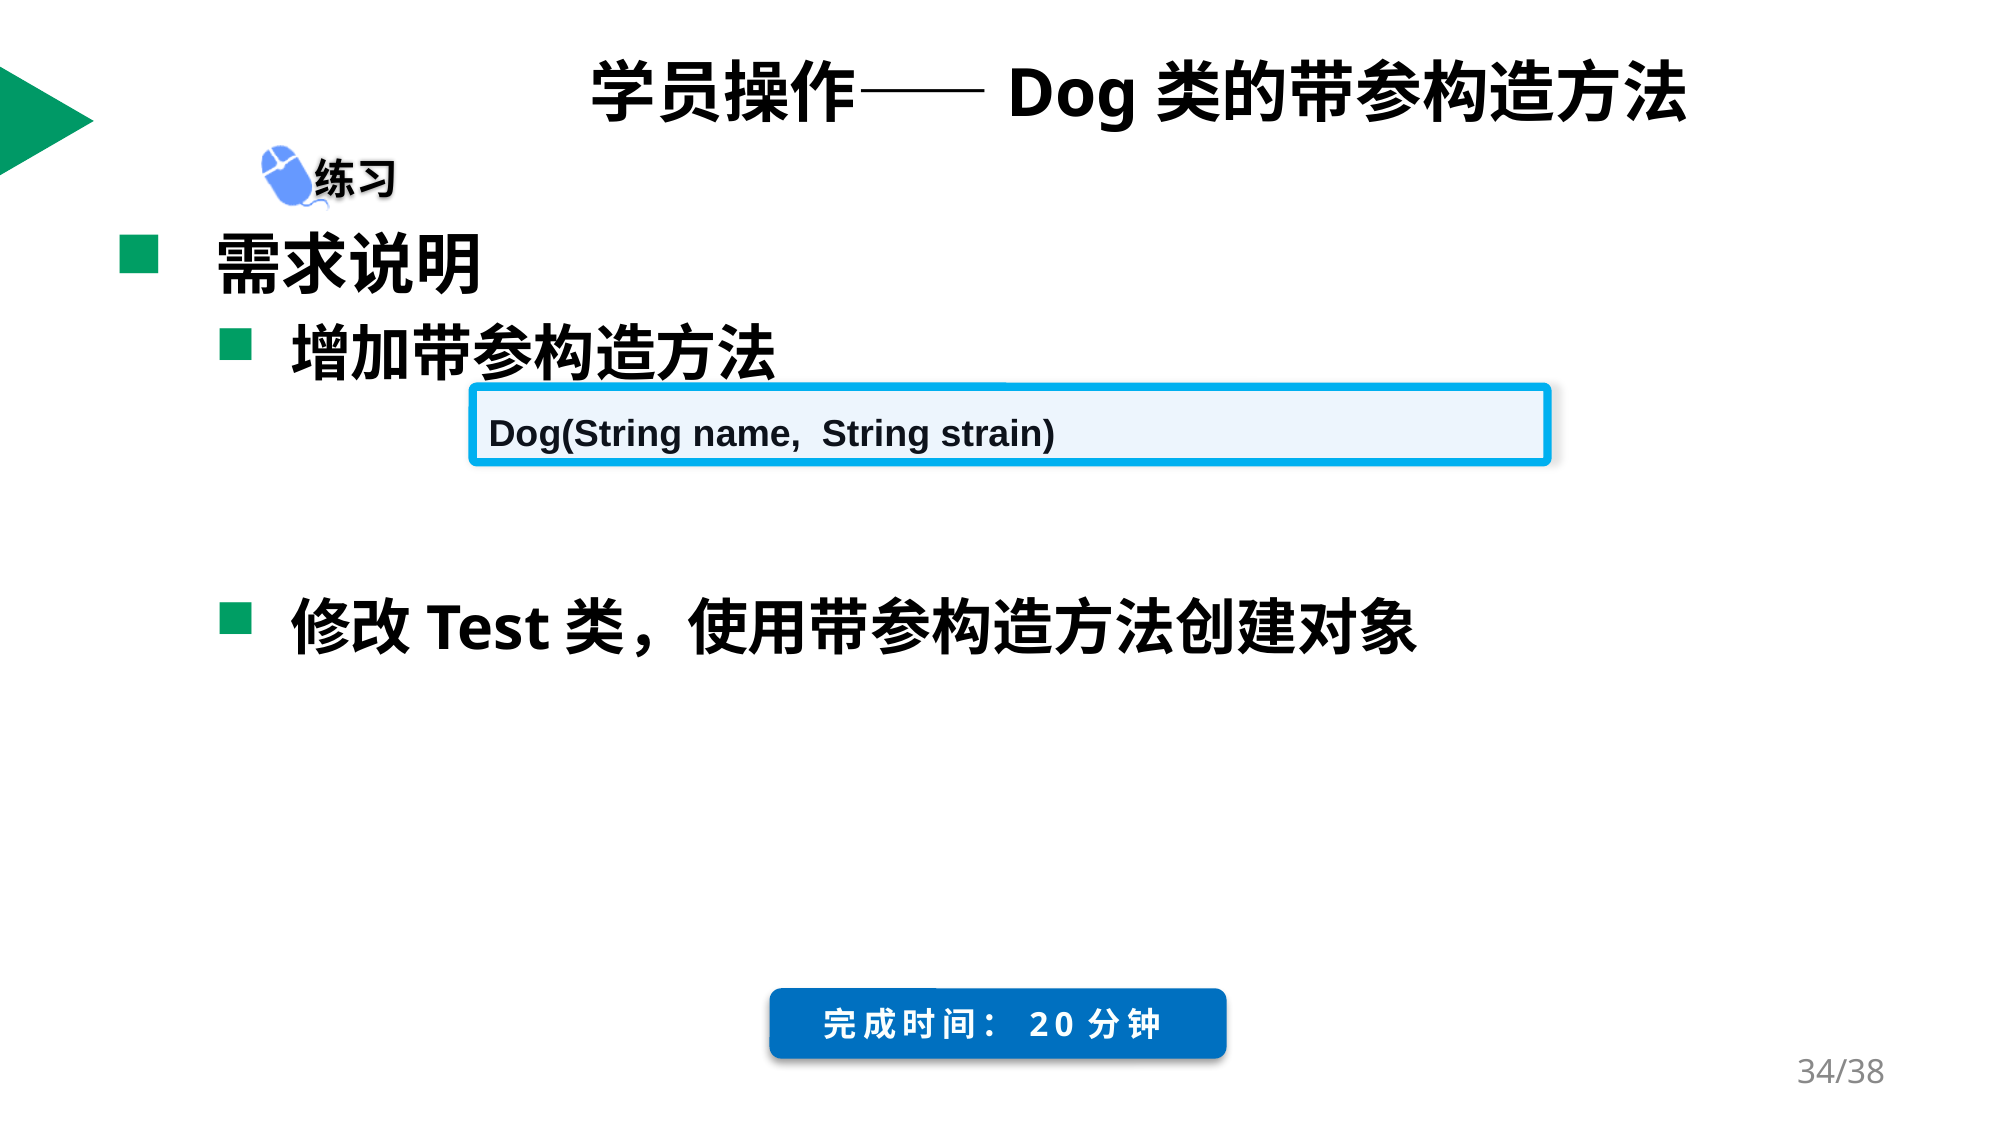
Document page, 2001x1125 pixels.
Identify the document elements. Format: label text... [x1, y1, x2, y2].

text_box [261, 144, 415, 212]
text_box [769, 988, 1227, 1059]
list 需求说明 增加带参构造方法 修改Test类，使用带参构造方法创建对象 [99, 214, 1900, 1005]
slide_number /38 [1433, 1042, 1901, 1104]
text_box Dog(String name, String strain) [472, 386, 1548, 463]
title 学员操作——Dog类的带参构造方法 [574, 46, 1721, 133]
